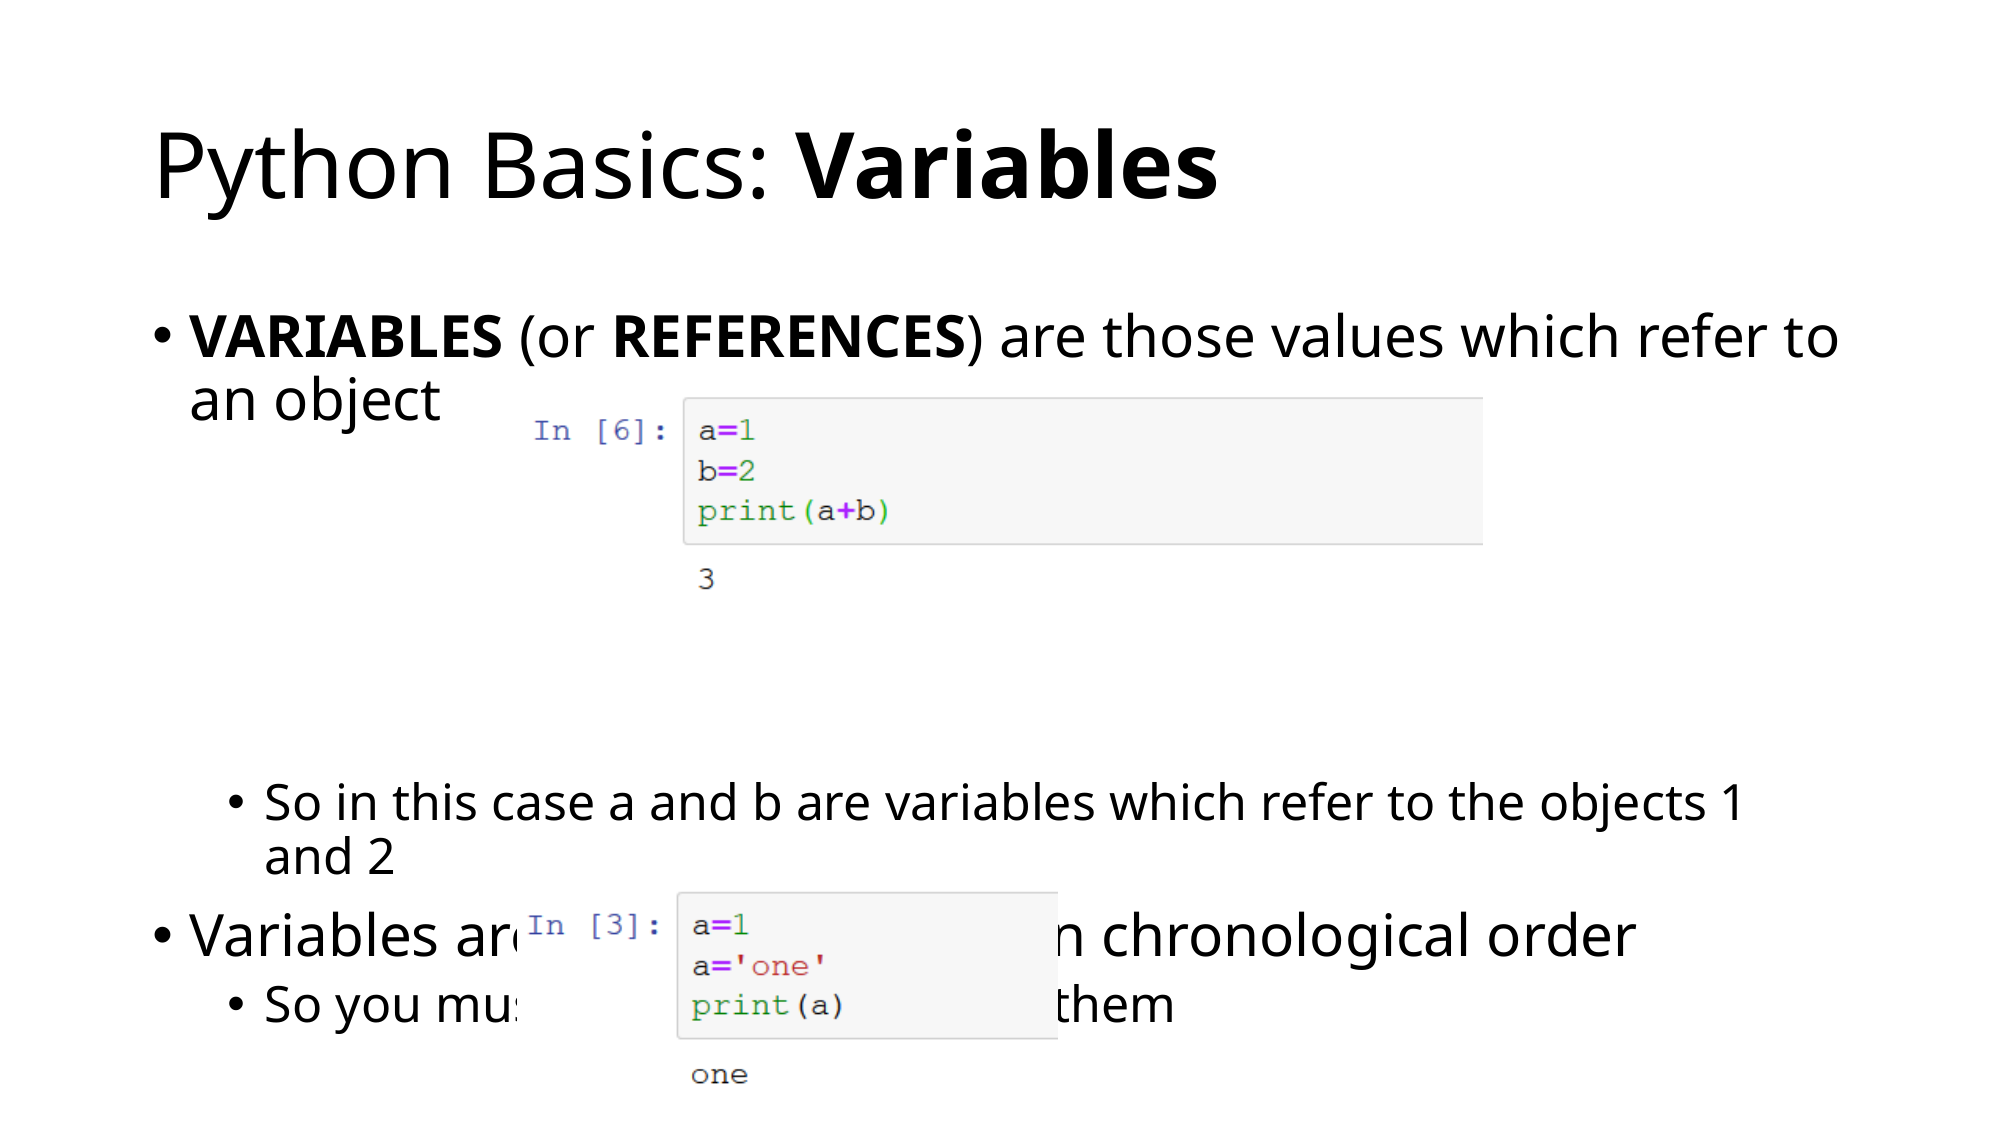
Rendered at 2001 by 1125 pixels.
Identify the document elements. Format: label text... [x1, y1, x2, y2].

list VARIABLES (or REFERENCES) are those values which refer to an object So in this case a and b are variables which refer to the objects 1 and 2 Variables are bound to objects in chronological order So you must be careful assigning them [137, 299, 1863, 1030]
title Python Basics: Variables [137, 59, 1863, 278]
picture [517, 864, 1058, 1105]
picture [517, 374, 1483, 605]
